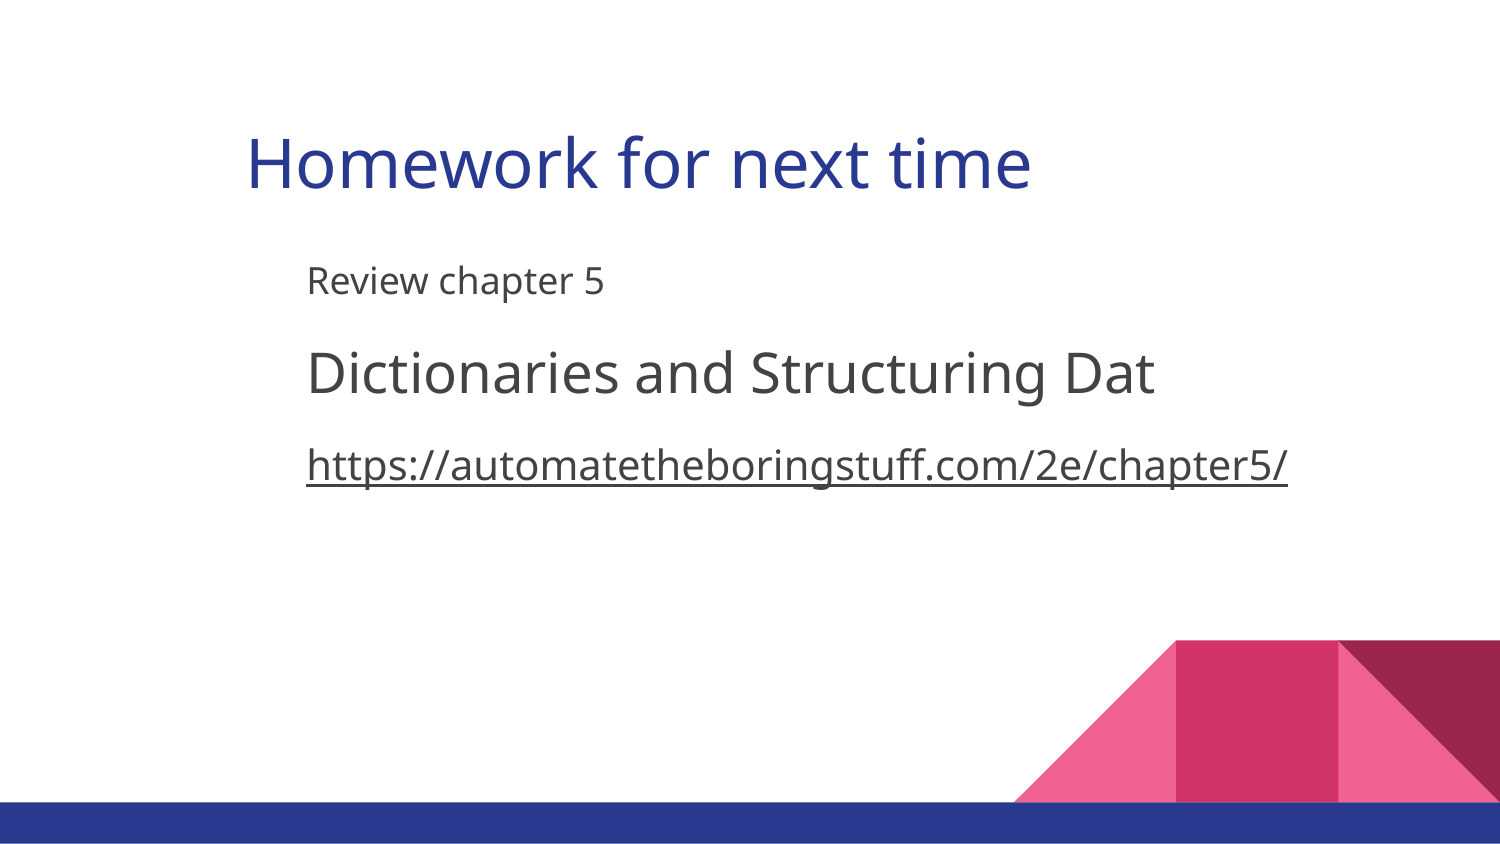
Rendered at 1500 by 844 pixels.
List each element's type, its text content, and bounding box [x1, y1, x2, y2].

list Review chapter 5 Dictionaries and Structuring Dat https://automatetheboringstuff.com/2e/chapter5/ [291, 235, 1424, 787]
title Homework for next time [229, 104, 1500, 205]
